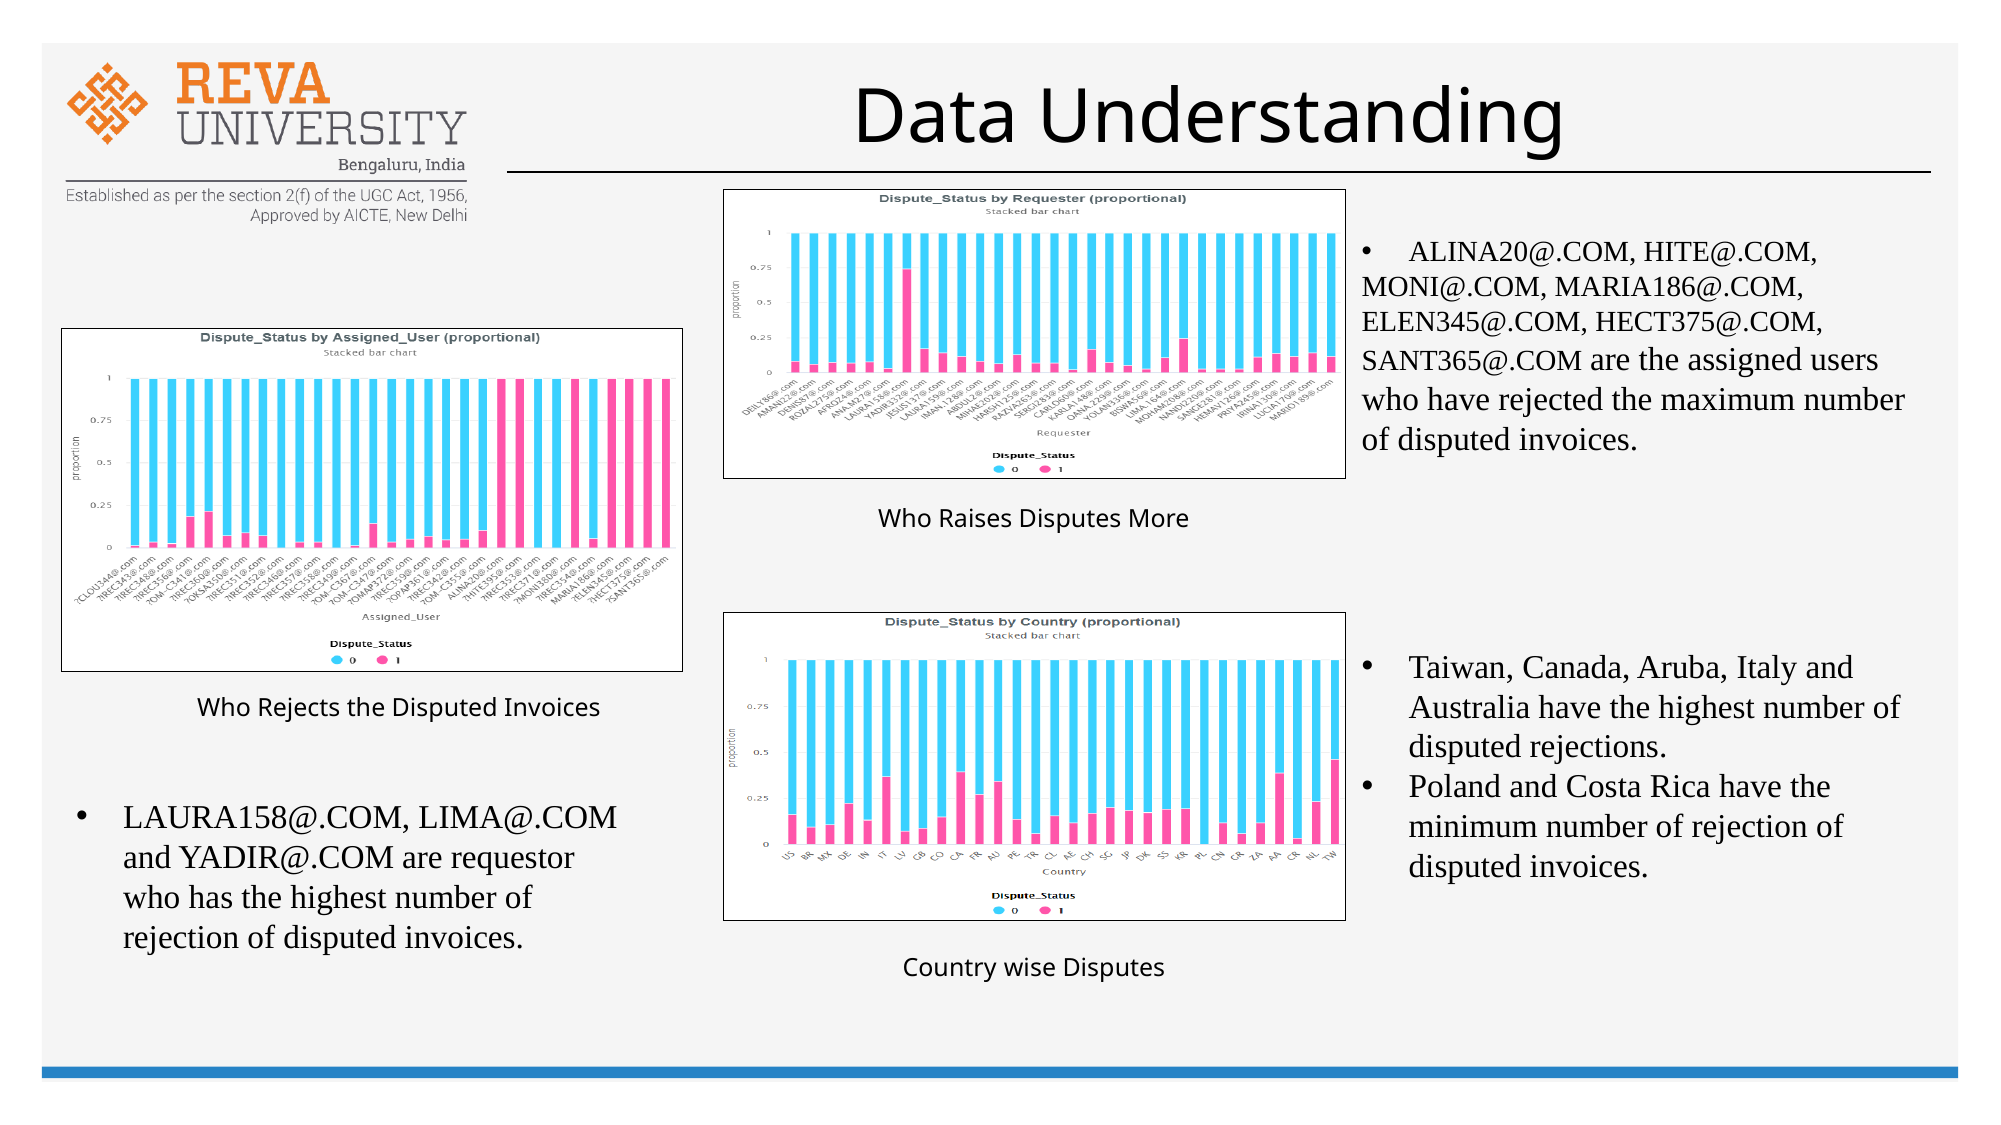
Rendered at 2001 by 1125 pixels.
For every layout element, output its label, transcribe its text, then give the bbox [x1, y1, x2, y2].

text_box Country wise Disputes [887, 939, 1181, 990]
picture [61, 328, 683, 672]
text_box Who Raises Disputes More [863, 495, 1206, 540]
text_box LAURA158@.COM, LIMA@.COM and YADIR@.COM are requestor who has the highest number of rejection of disputed invoices. [61, 788, 654, 963]
text_box ALINA20@.COM, HITE@.COM, MONI@.COM, MARIA186@.COM, ELEN345@.COM, HECT375@.COM, SANT365@.COM are the assigned users who have rejected the maximum number of disputed invoices. [1346, 225, 1955, 465]
text_box Taiwan, Canada, Aruba, Italy and Australia have the highest number of disputed rejections. Poland and Costa Rica have the minimum number of rejection of disputed invoices. [1346, 637, 1938, 892]
picture [722, 612, 1346, 921]
text_box Who Rejects the Disputed Invoices [182, 684, 617, 729]
picture [65, 62, 467, 224]
title Data Understanding [522, 63, 1898, 174]
picture [722, 189, 1346, 479]
